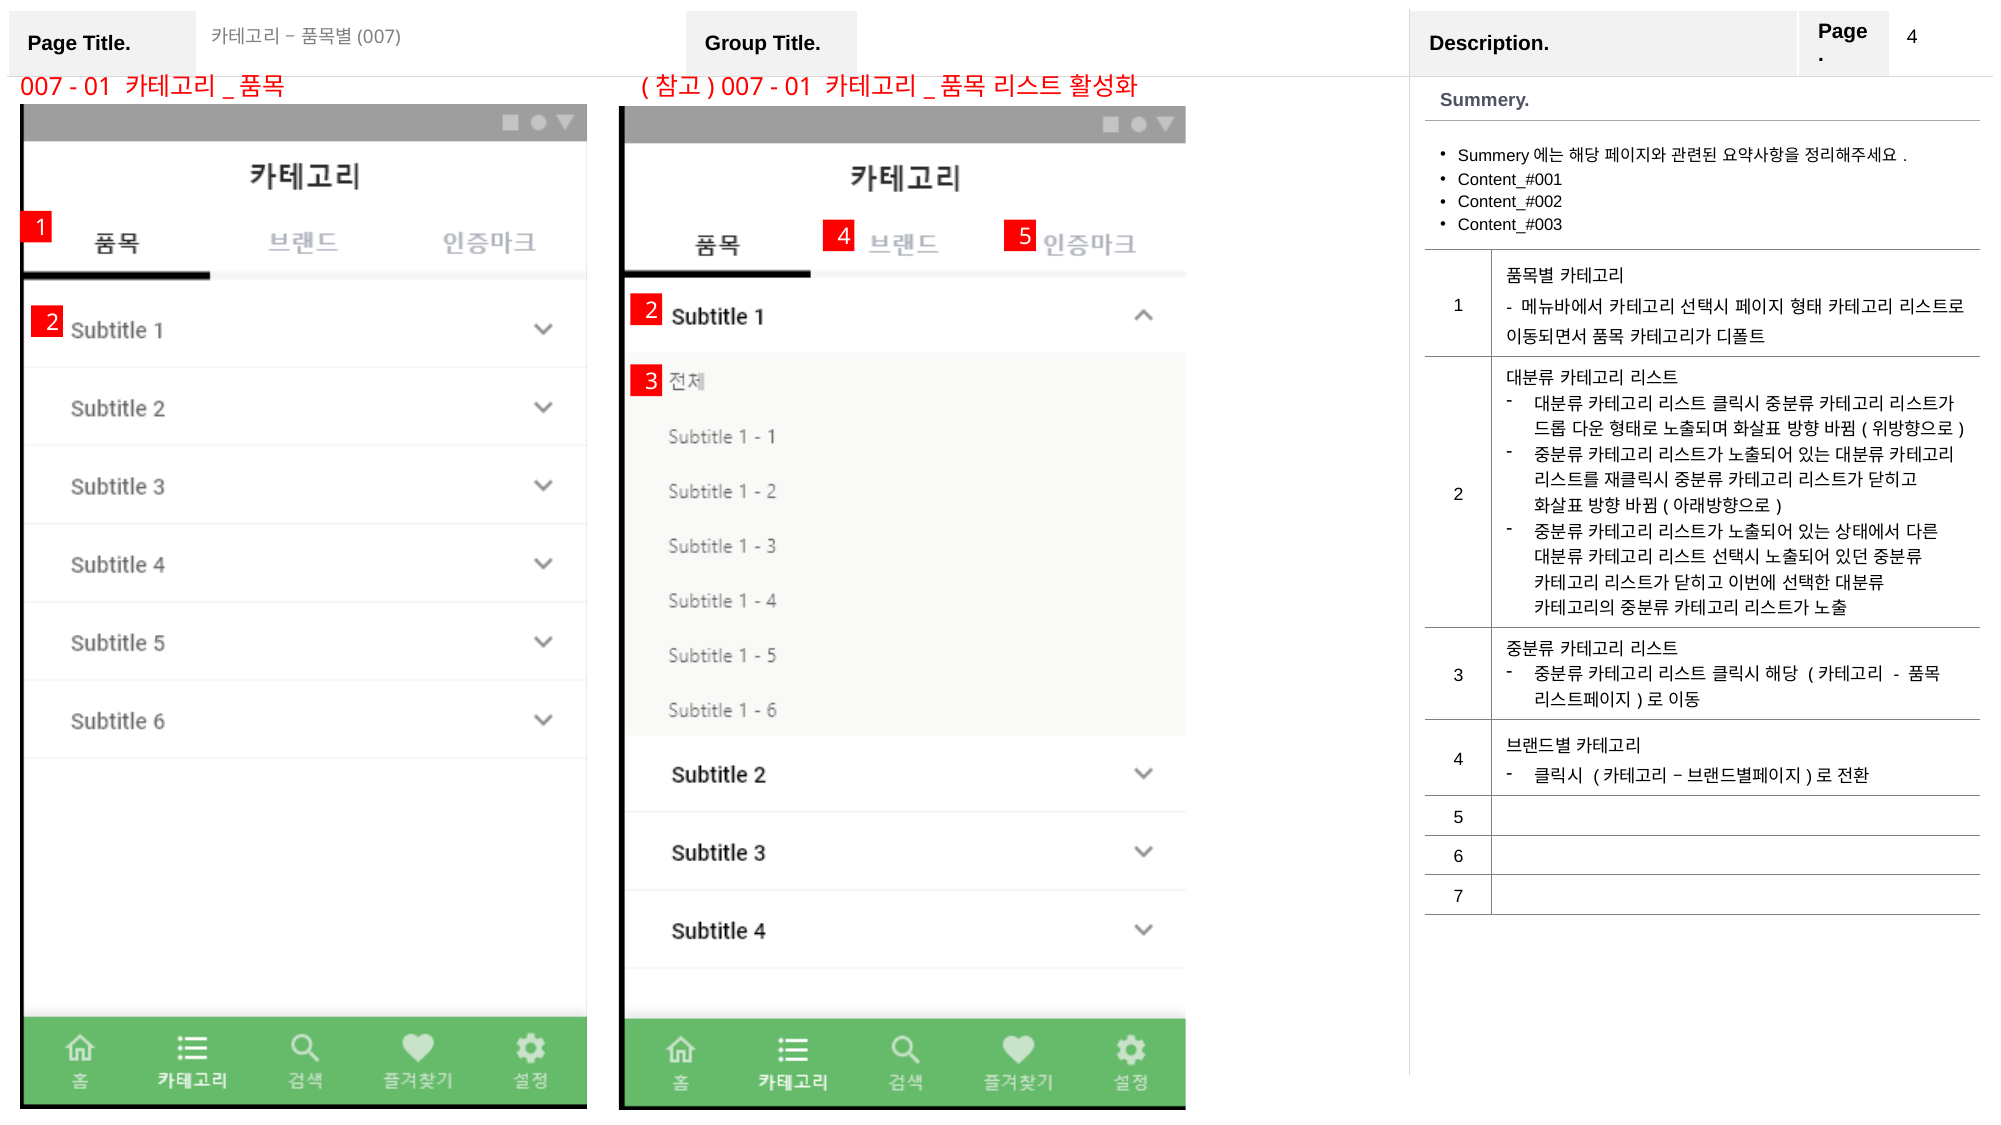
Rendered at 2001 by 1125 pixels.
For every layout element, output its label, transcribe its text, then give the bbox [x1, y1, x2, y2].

table_cell 대분류 카테고리 리스트 대분류 카테고리 리스트 클릭시 중분류 카테고리 리스트가 드롭 다운 형태로 노출되며 화살표 방향 바뀜(위방향으로) 중분류 카테고리 리스트가 노출되어 있는 대분류 카테고리 리스트를 재클릭시 중분류 카테고리 리스트가 닫히고 화살표 방향 바뀜(아래방향으로) 중분류 카테고리 리스트가 노출되어 있는 상태에서 다른 대분류 카테고리 리스트 선택시 노출되어 있던 중분류 카테고리 리스트가 닫히고 이번에 선택한 대분류 카테고리의 중분류 카테고리 리스트가 노출 [1492, 357, 1980, 627]
table_cell 5 [1425, 796, 1491, 835]
table_cell 중분류 카테고리 리스트 중분류 카테고리 리스트 클릭시 해당 (카테고리 - 품목 리스트페이지)로 이동 [1492, 628, 1980, 719]
table_cell Summery에는 해당 페이지와 관련된 요약사항을 정리해주세요. Content_#001 Content_#002 Content_#003 [1425, 121, 1980, 249]
table_cell 품목별 카테고리 - 메뉴바에서 카테고리 선택시 페이지 형태 카테고리 리스트로 이동되면서 품목 카테고리가 디폴트 [1492, 250, 1980, 356]
text_box (참고) 007 - 01 카테고리_품목 리스트 활성화 [626, 63, 1154, 104]
list 카테고리 – 품목별(007) [196, 18, 684, 55]
table_cell [1492, 796, 1980, 835]
table_header Summery. [1425, 78, 1980, 120]
table_cell 1 [1425, 250, 1491, 356]
text_box 007 - 01 카테고리_품목 [5, 63, 301, 108]
table_cell 3 [1425, 628, 1491, 719]
table_cell 4 [1425, 720, 1491, 795]
table_cell [1492, 875, 1980, 914]
picture [19, 104, 588, 1109]
table_cell 2 [1425, 357, 1491, 627]
table_cell [1492, 836, 1980, 874]
text_box 4 [1892, 17, 2000, 58]
table_cell 7 [1425, 875, 1491, 914]
picture [618, 105, 1186, 1111]
table_cell 브랜드별 카테고리 클릭시 (카테고리 – 브랜드별페이지)로 전환 [1492, 720, 1980, 795]
table_cell 6 [1425, 836, 1491, 874]
